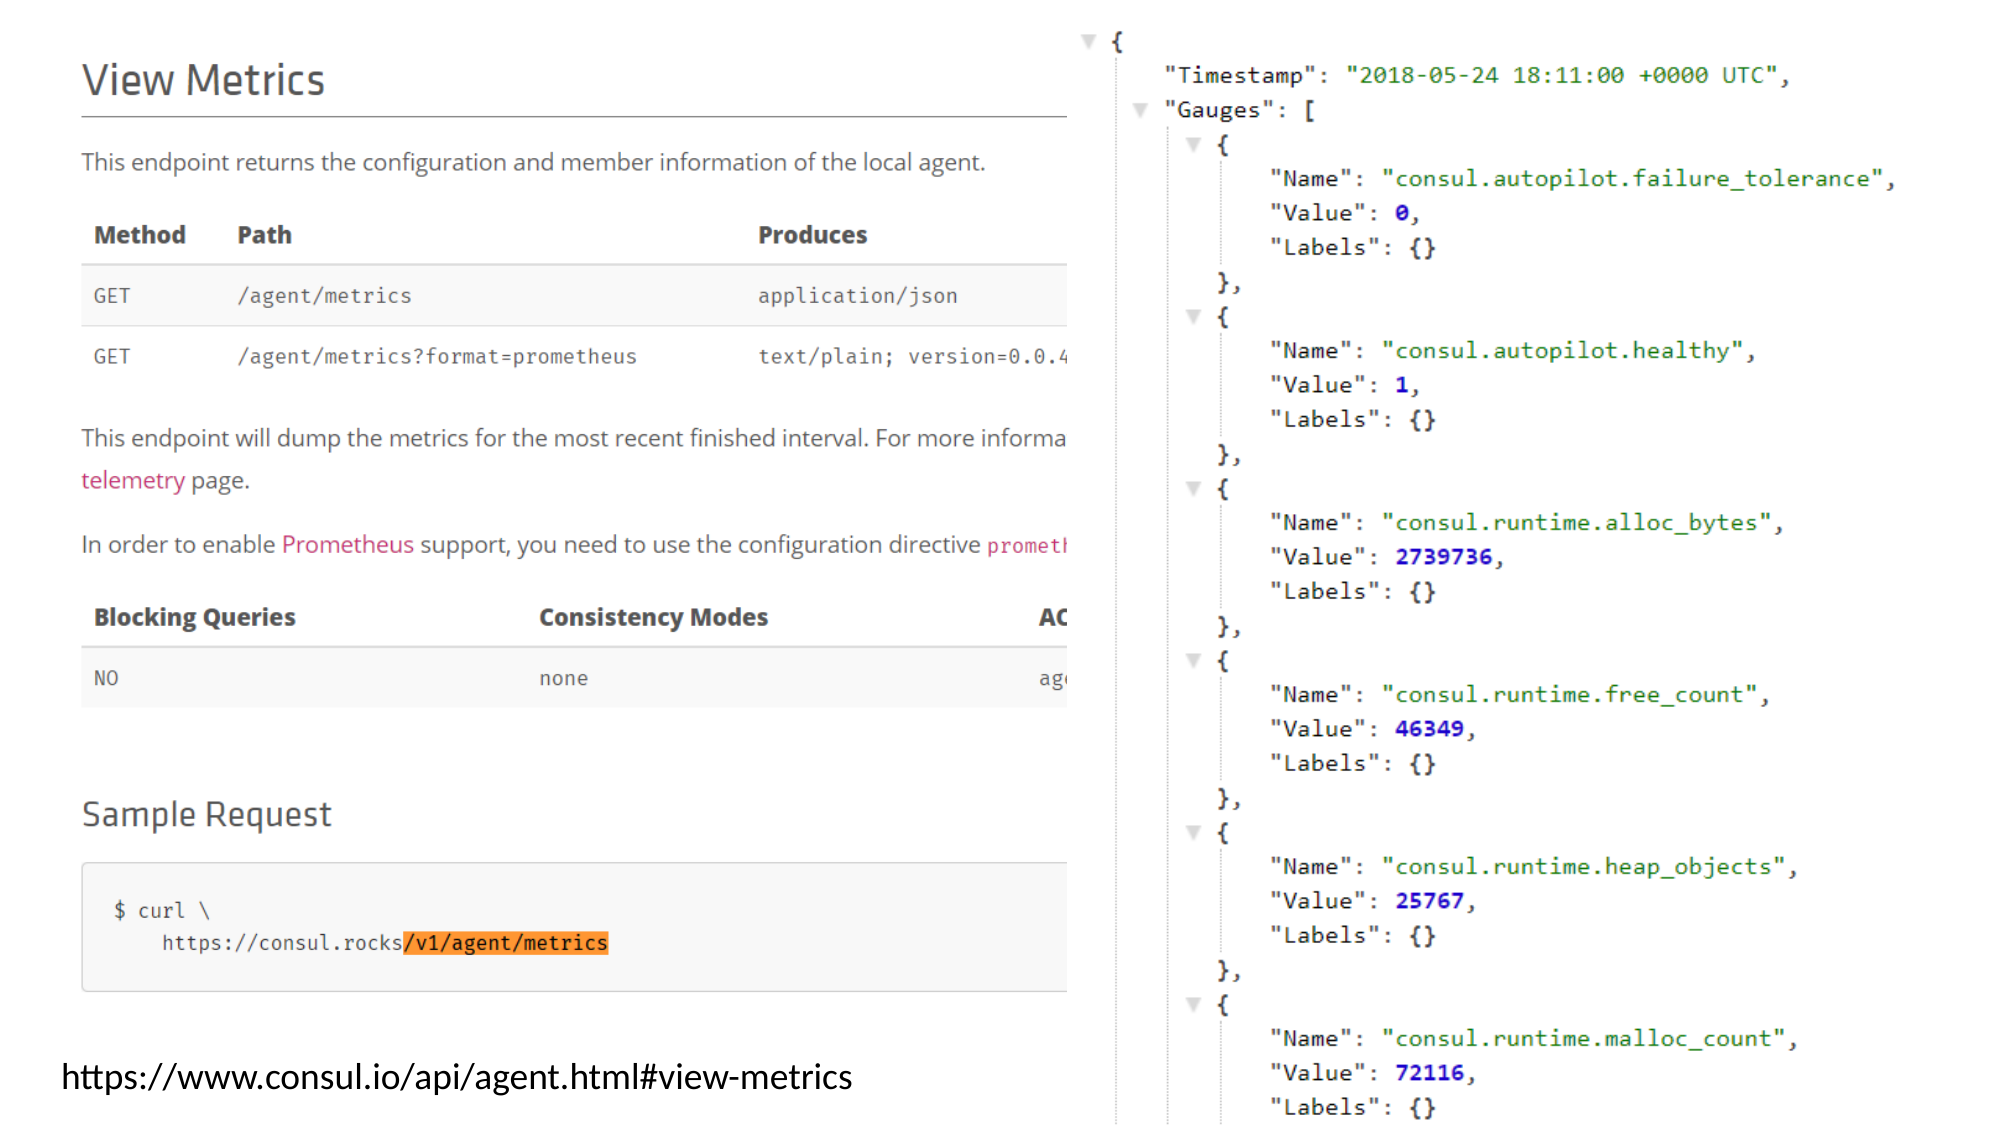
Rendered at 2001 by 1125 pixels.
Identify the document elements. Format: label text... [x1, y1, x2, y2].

text_box https://www.consul.io/api/agent.html#view-metrics [46, 1054, 869, 1105]
picture [21, 19, 1934, 1125]
